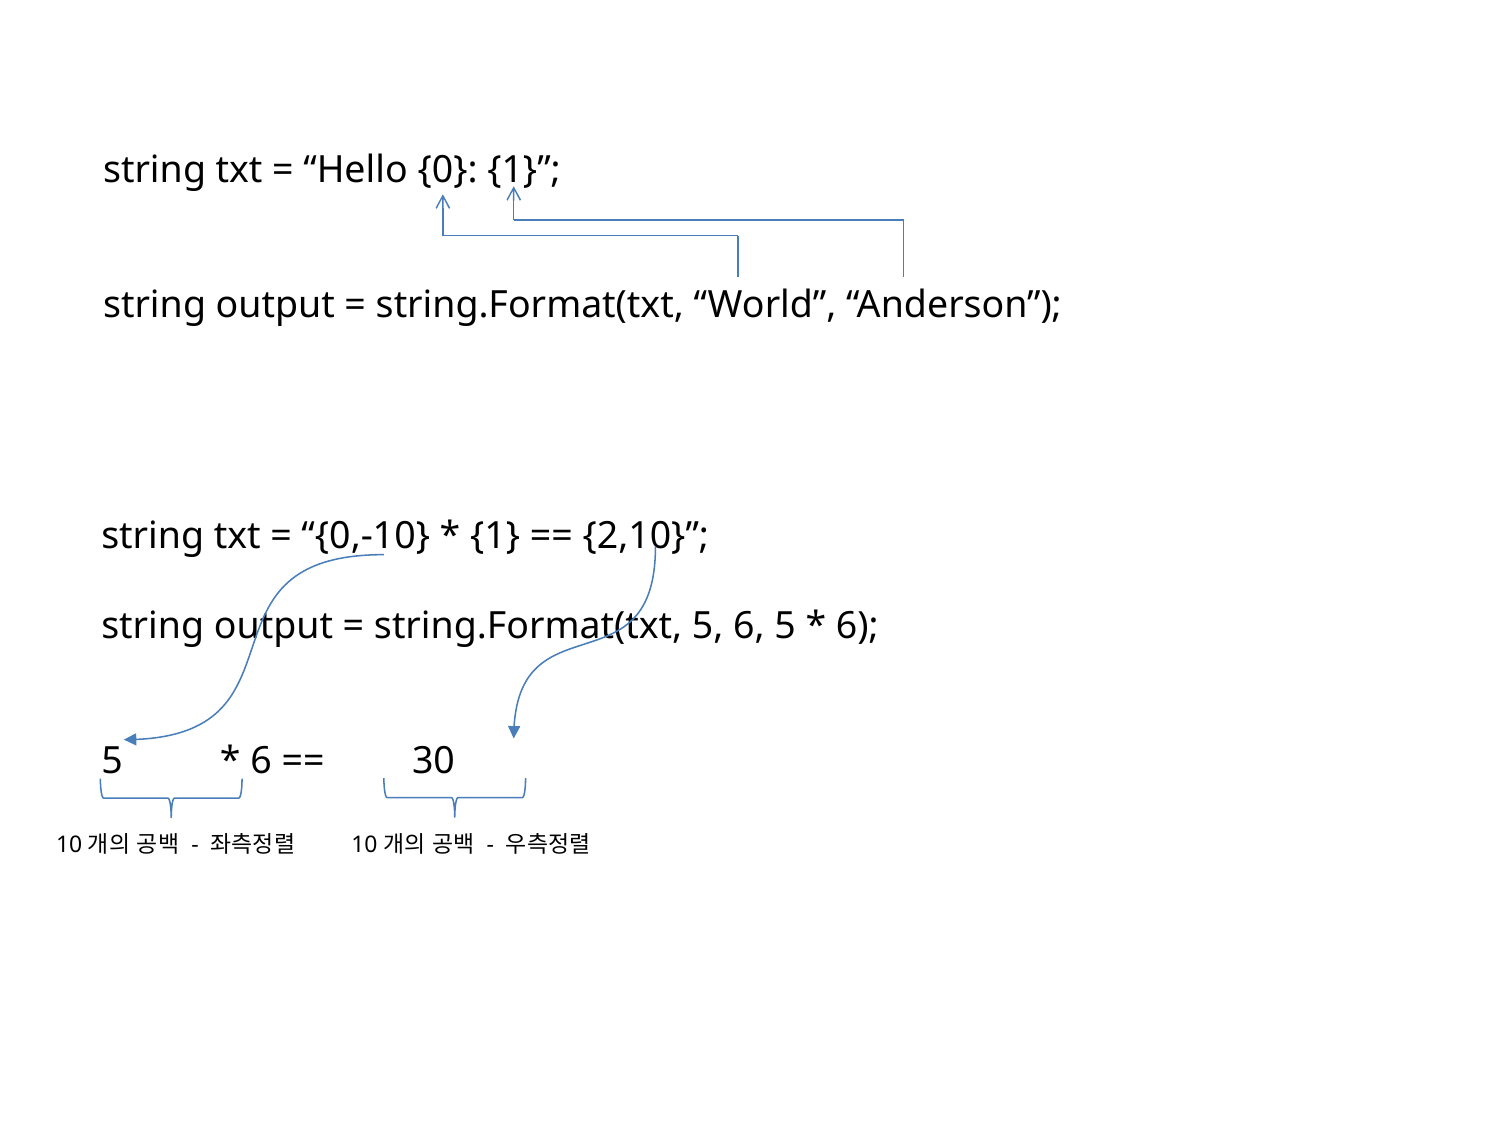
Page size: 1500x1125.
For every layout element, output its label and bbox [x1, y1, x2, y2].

text_box [88, 136, 1176, 335]
text_box [41, 503, 1174, 866]
